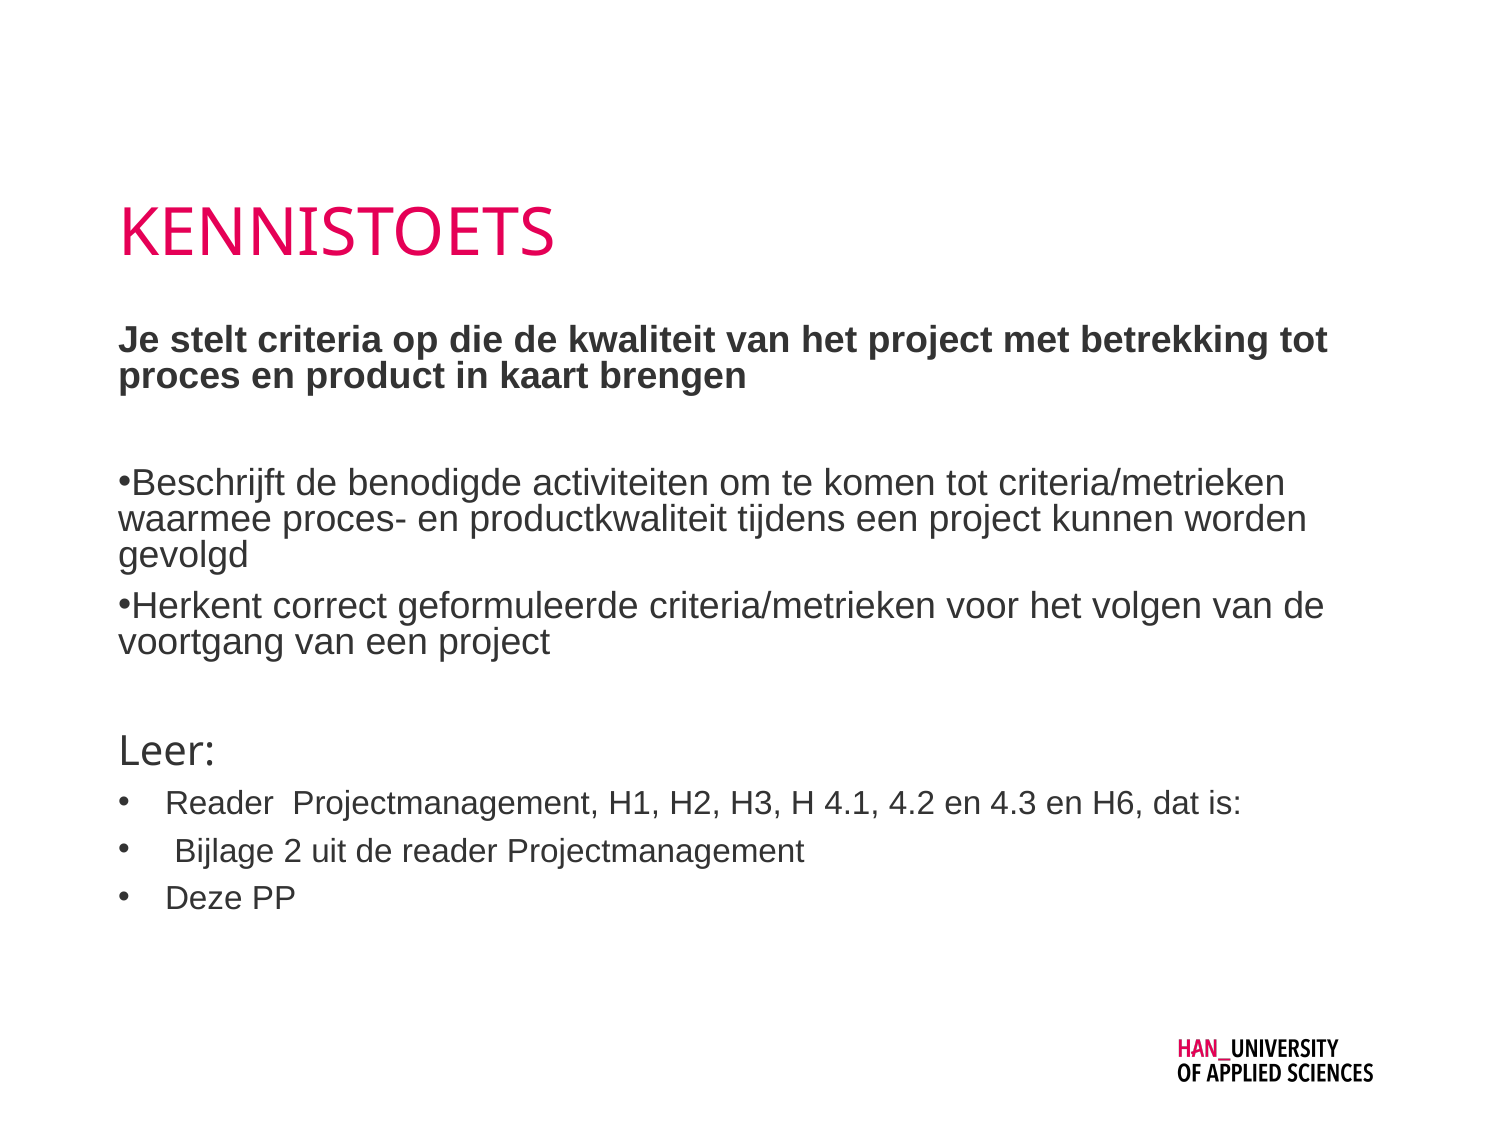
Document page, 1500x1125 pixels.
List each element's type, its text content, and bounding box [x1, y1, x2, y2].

list Je stelt criteria op die de kwaliteit van het project met betrekking tot proces en product in kaart brengen Beschrijft de benodigde activiteiten om te komen tot criteria/metrieken waarmee proces- en productkwaliteit tijdens een project kunnen worden gevolgd Herkent correct geformuleerde criteria/metrieken voor het volgen van de voortgang van een project Leer: Reader Projectmanagement, H1, H2, H3, H 4.1, 4.2 en 4.3 en H6, dat is: Bijlage 2 uit de reader Projectmanagement Deze PP [103, 315, 1397, 1015]
title KENNISTOETS [103, 59, 1397, 278]
picture [1172, 1021, 1396, 1119]
